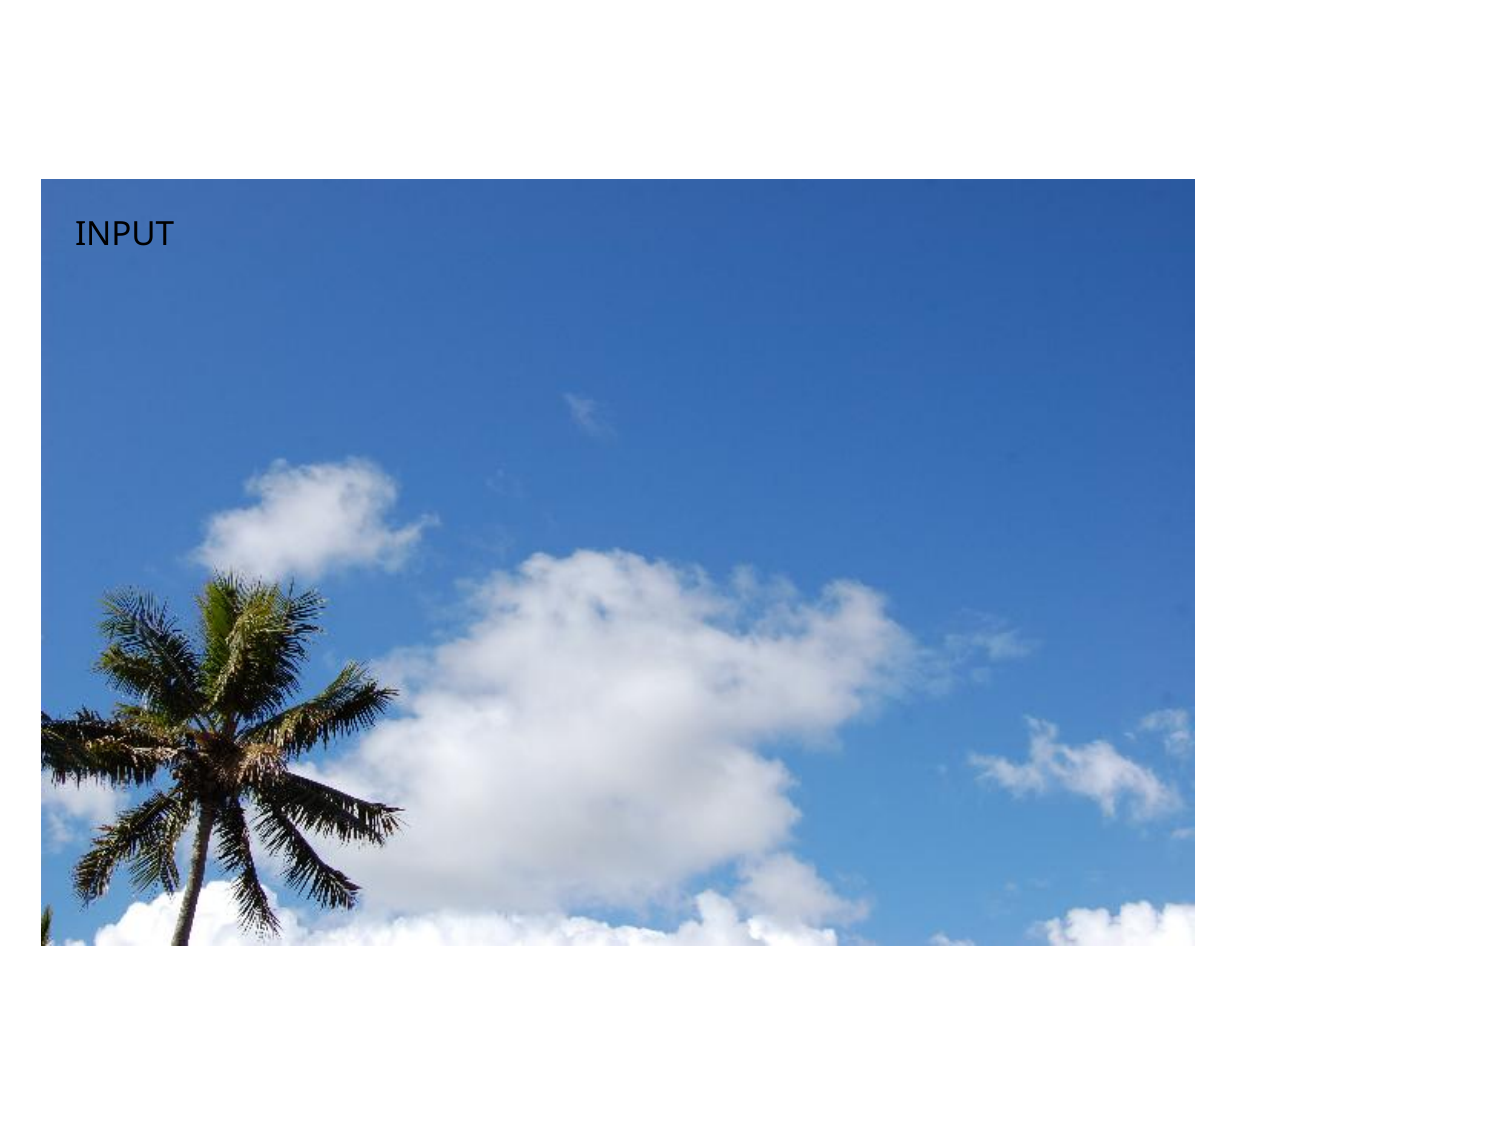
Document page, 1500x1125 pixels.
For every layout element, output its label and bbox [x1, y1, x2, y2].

picture [40, 178, 1195, 947]
